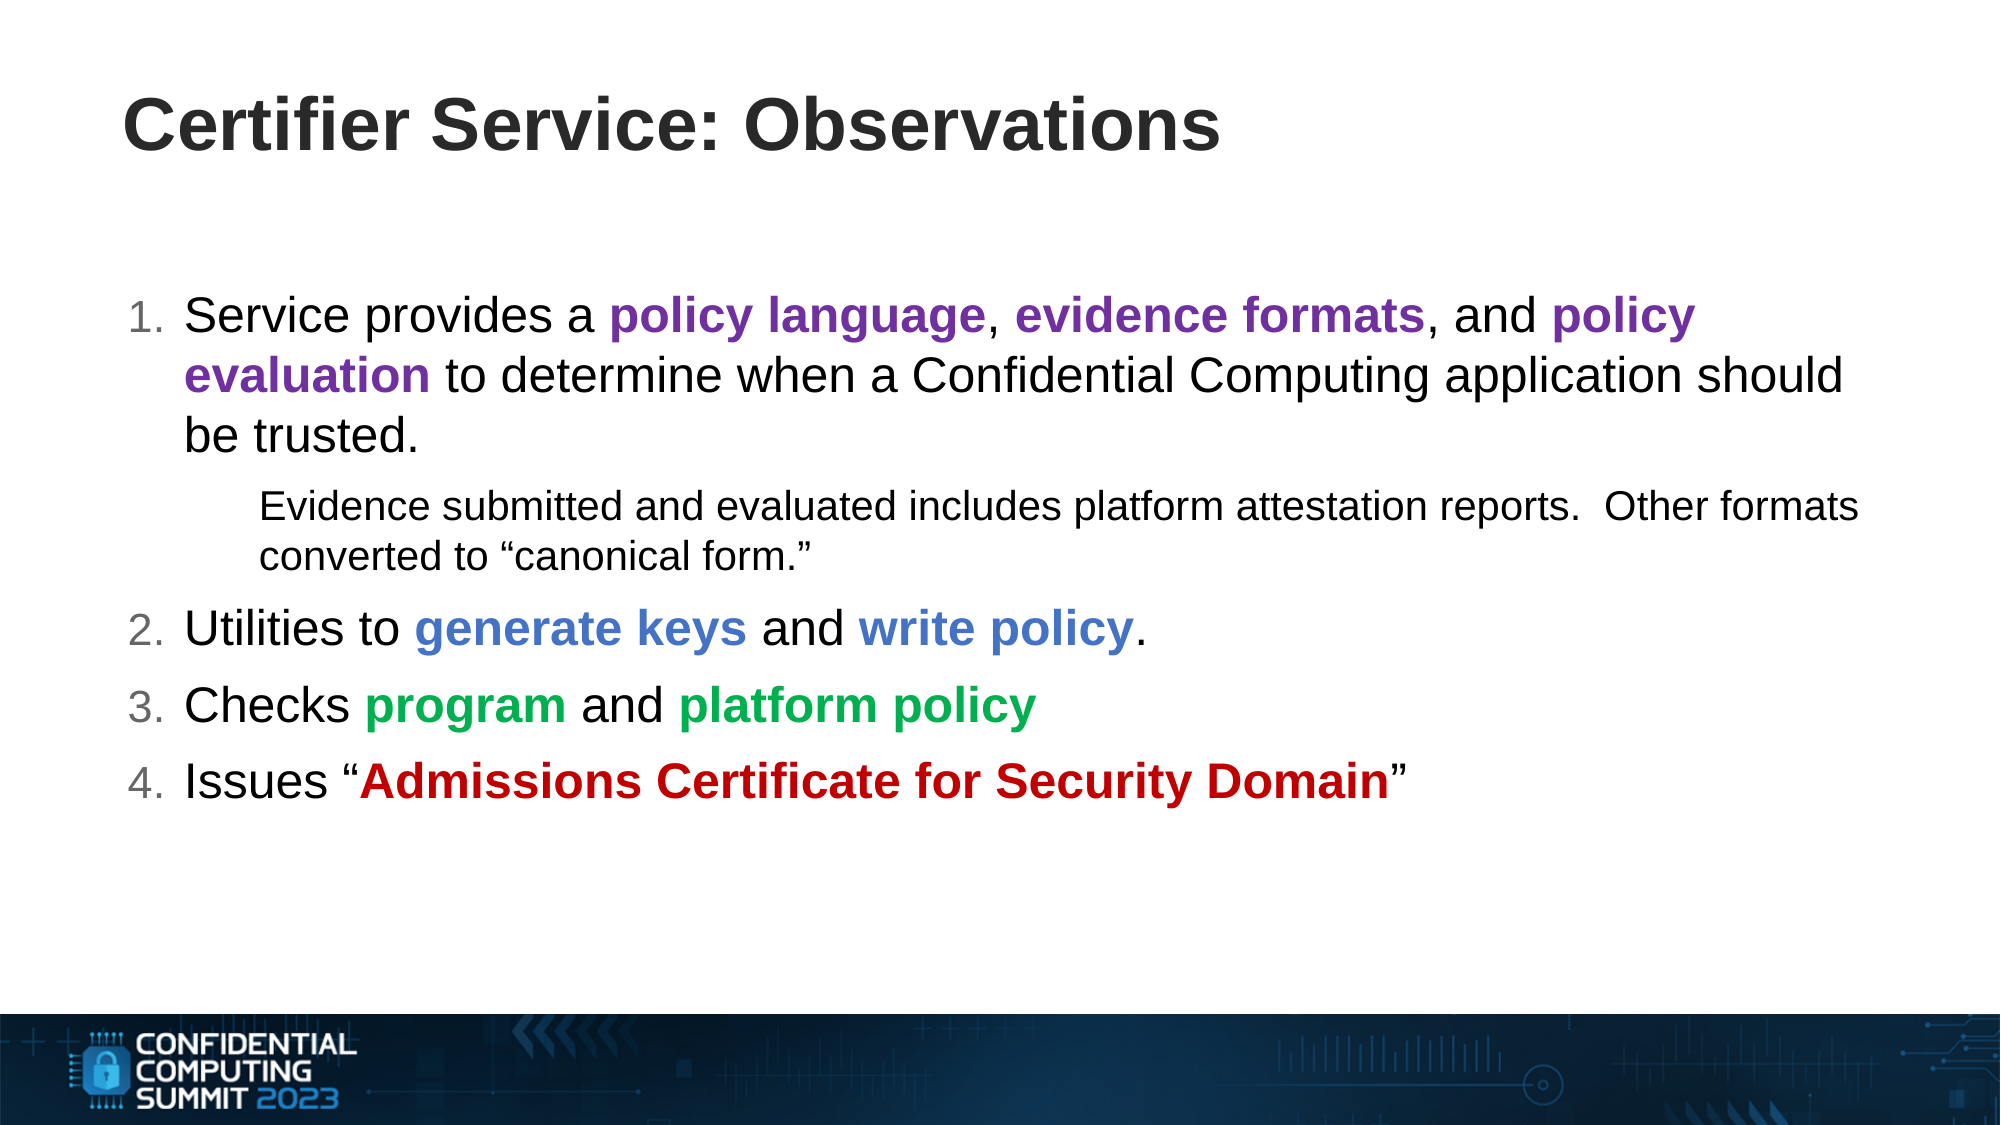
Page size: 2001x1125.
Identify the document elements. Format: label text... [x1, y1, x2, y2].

picture [0, 1014, 2000, 1125]
title Certifier Service: Observations [115, 60, 1948, 191]
text_box Service provides a policy language, evidence formats, and policy evaluation to determine when a Confidential Computing application should be trusted. Evidence submitted and evaluated includes platform attestation reports. Other formats converted to “canonical form.” Utilities to generate keys and write policy. Checks program and platform policy Issues “Admissions Certificate for Security Domain” [67, 244, 1900, 881]
